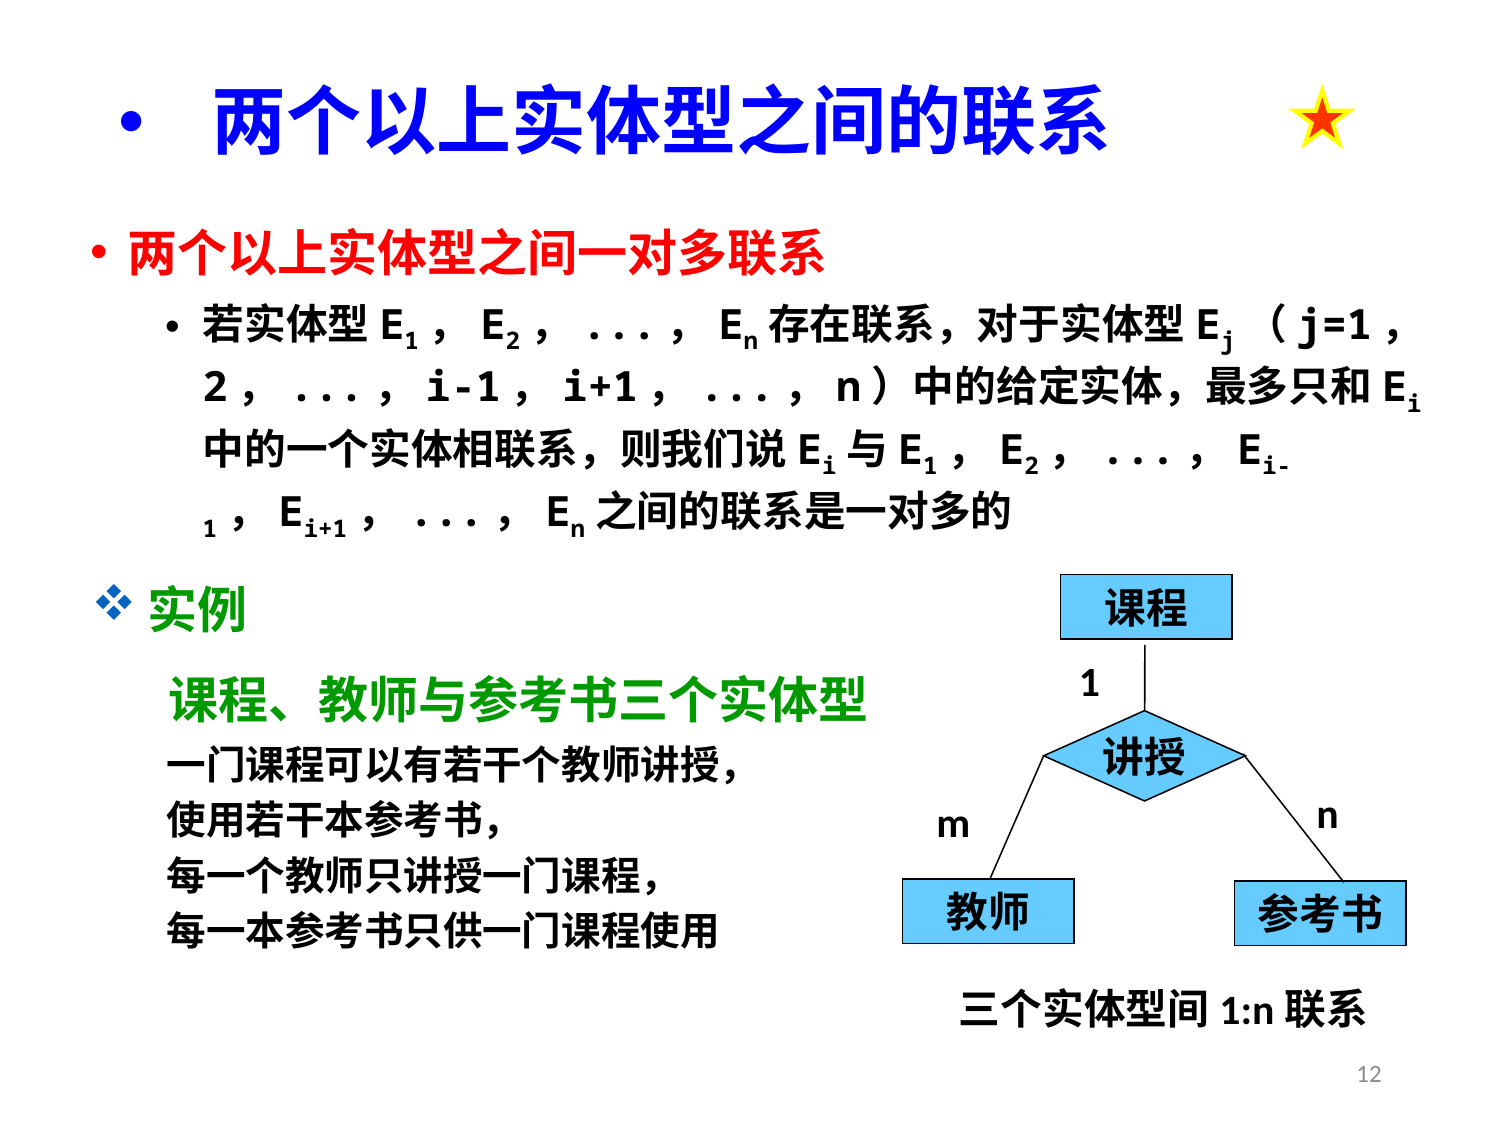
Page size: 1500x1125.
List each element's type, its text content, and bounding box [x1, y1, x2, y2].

title 两个以上实体型之间的联系 [103, 59, 1397, 190]
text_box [891, 574, 1436, 1041]
text_box 实例 课程、教师与参考书三个实体型 一门课程可以有若干个教师讲授， 使用若干本参考书， 每一个教师只讲授一门课程， 每一本参考书只供一门课程使用 [76, 571, 908, 1023]
list 两个以上实体型之间一对多联系 若实体型E1，E2，...，En存在联系，对于实体型Ej（j=1，2，...，i-1，i+1，...，n）中的给定实体，最多只和Ei中的一个实体相联系，则我们说Ei与E1，E2，...，Ei-1，Ei+1，...，En之间的联系是一对多的 [75, 208, 1455, 636]
text_box [1294, 90, 1350, 144]
slide_number 12 [1059, 1042, 1397, 1103]
